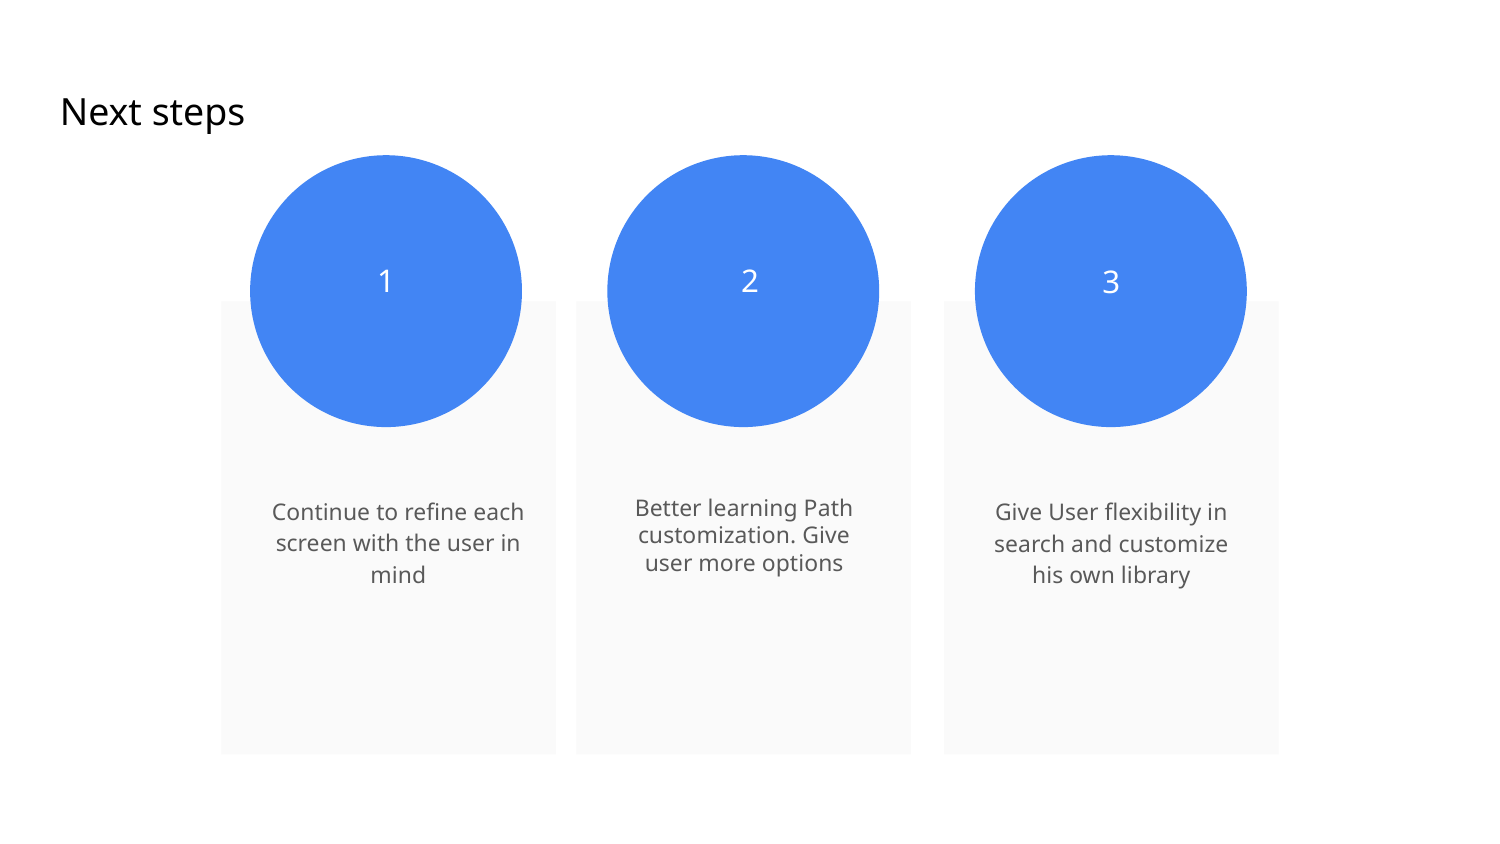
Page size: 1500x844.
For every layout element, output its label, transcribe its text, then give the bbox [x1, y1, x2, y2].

text_box [250, 155, 522, 428]
text_box 1 [311, 246, 461, 317]
text_box [944, 301, 1279, 755]
text_box Continue to refine each screen with the user in mind [252, 417, 545, 638]
text_box [576, 301, 911, 755]
text_box Next steps [44, 66, 801, 146]
text_box [982, 336, 1240, 417]
text_box Give User flexibility in search and customize his own library [965, 417, 1258, 638]
text_box [982, 155, 1240, 246]
text_box 2 [702, 246, 798, 317]
text_box Better learning Path customization. Give user more options [598, 417, 891, 638]
text_box [607, 155, 880, 417]
text_box [221, 301, 556, 755]
text_box 3 [965, 246, 1258, 336]
